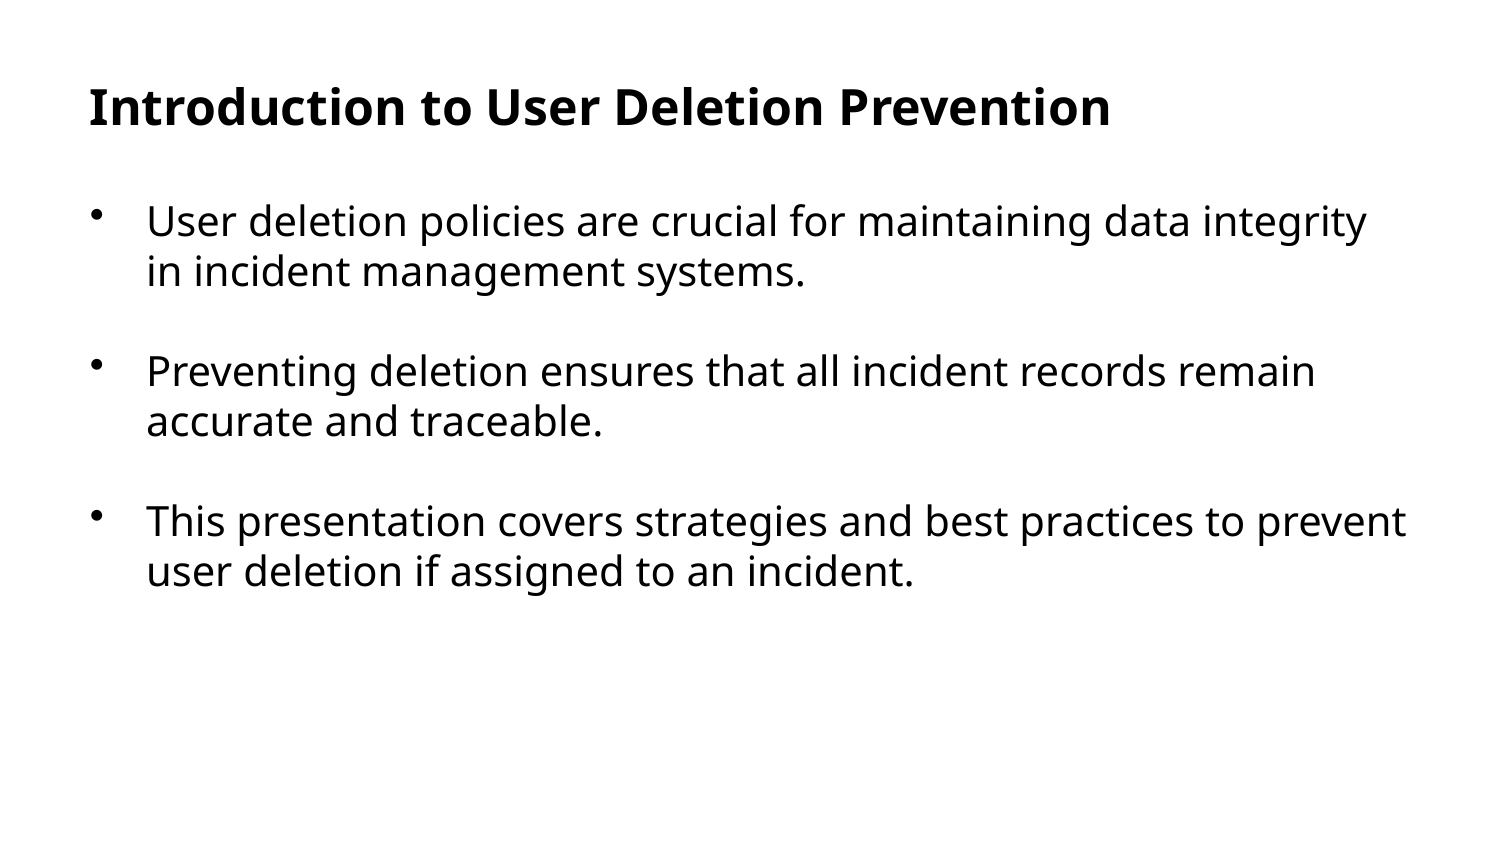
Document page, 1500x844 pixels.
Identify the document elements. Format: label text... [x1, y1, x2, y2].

text_box Introduction to User Deletion Prevention [74, 37, 1425, 173]
text_box User deletion policies are crucial for maintaining data integrity in incident management systems. Preventing deletion ensures that all incident records remain accurate and traceable. This presentation covers strategies and best practices to prevent user deletion if assigned to an incident. [74, 187, 1425, 713]
